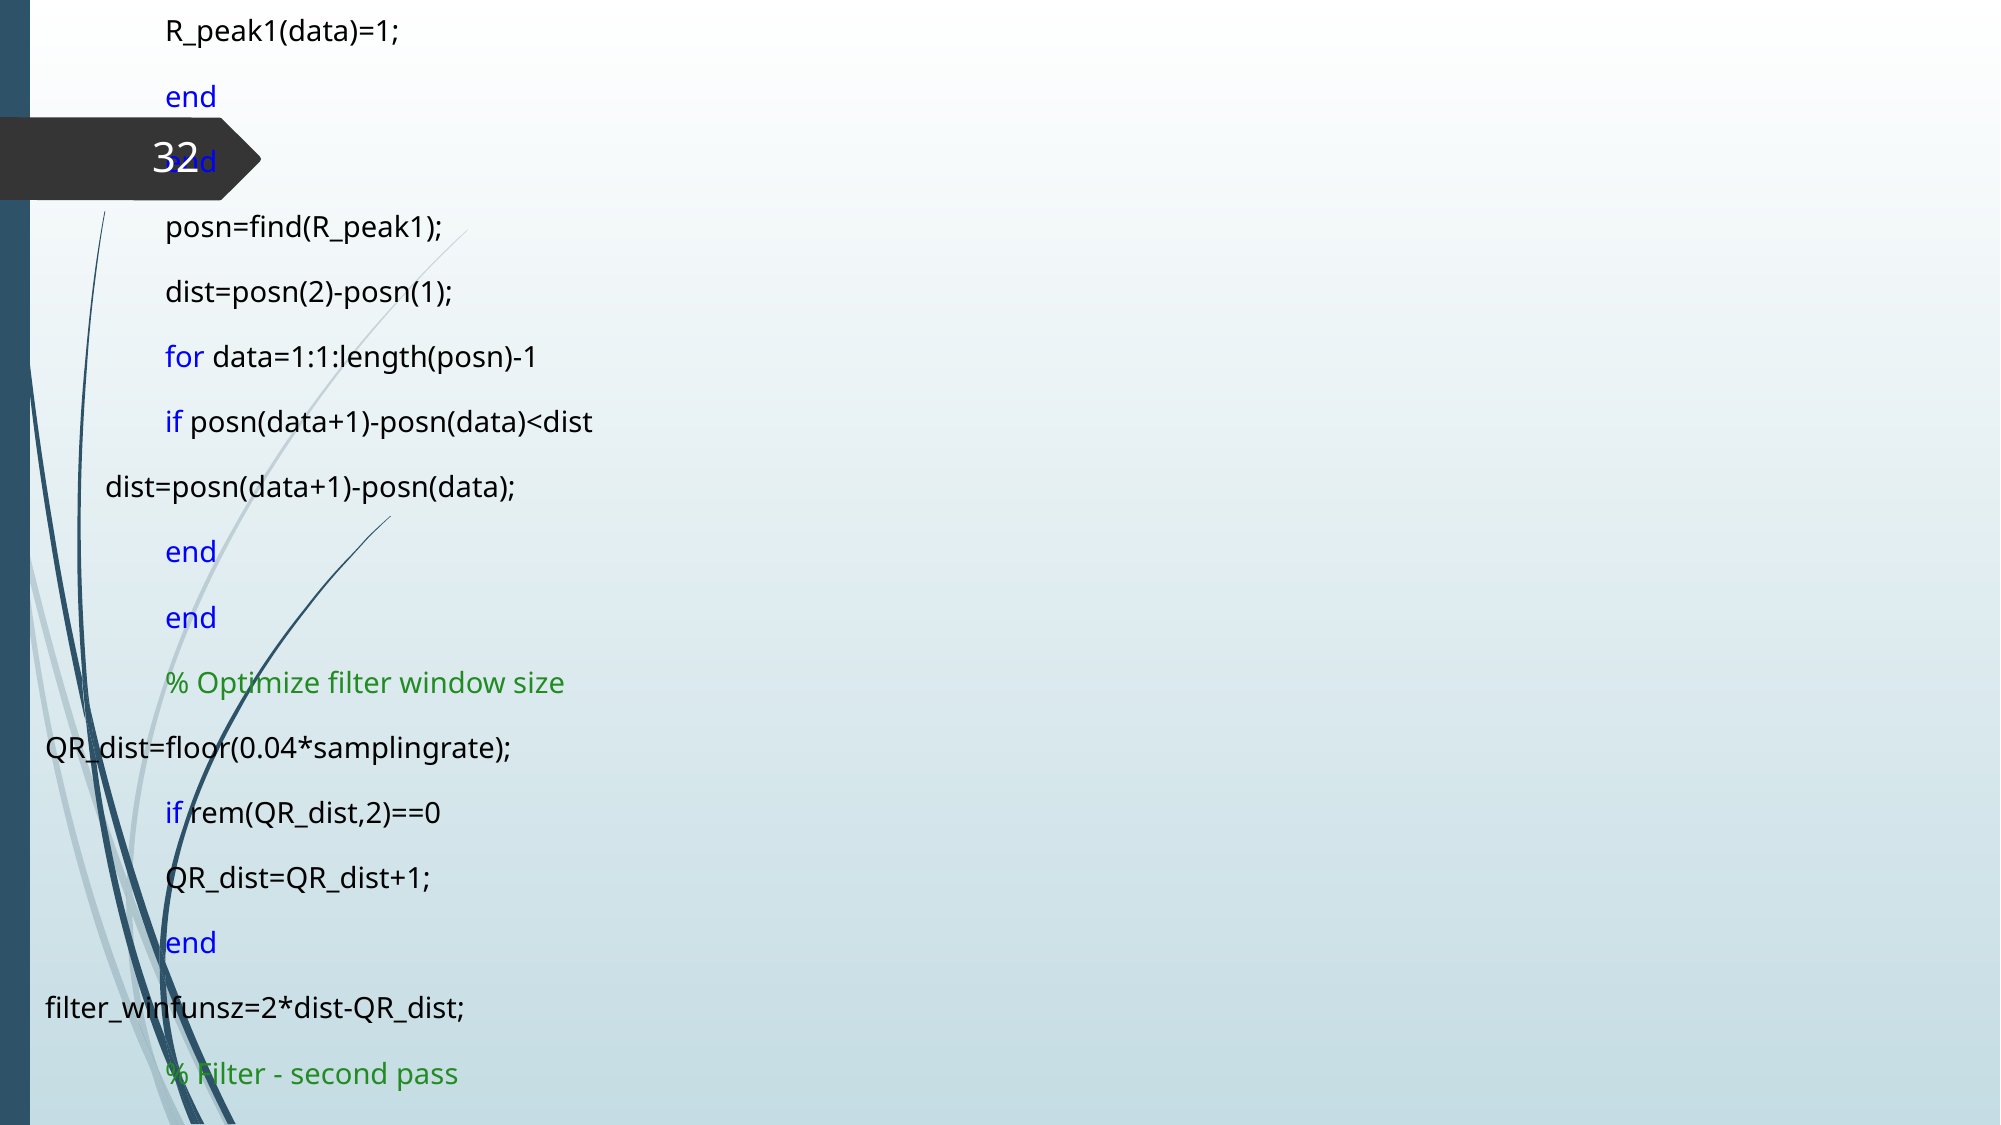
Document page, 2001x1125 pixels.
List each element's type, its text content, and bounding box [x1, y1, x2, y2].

list R_peak1(data)=1; end end posn=find(R_peak1); dist=posn(2)-posn(1); for data=1:1:length(posn)-1 if posn(data+1)-posn(data)<dist dist=posn(data+1)-posn(data); end end % Optimize filter window size QR_dist=floor(0.04*samplingrate); if rem(QR_dist,2)==0 QR_dist=QR_dist+1; end filter_winfunsz=2*dist-QR_dist; % Filter - second pass [0, 0, 1984, 1125]
slide_number ‹#› [87, 129, 216, 190]
